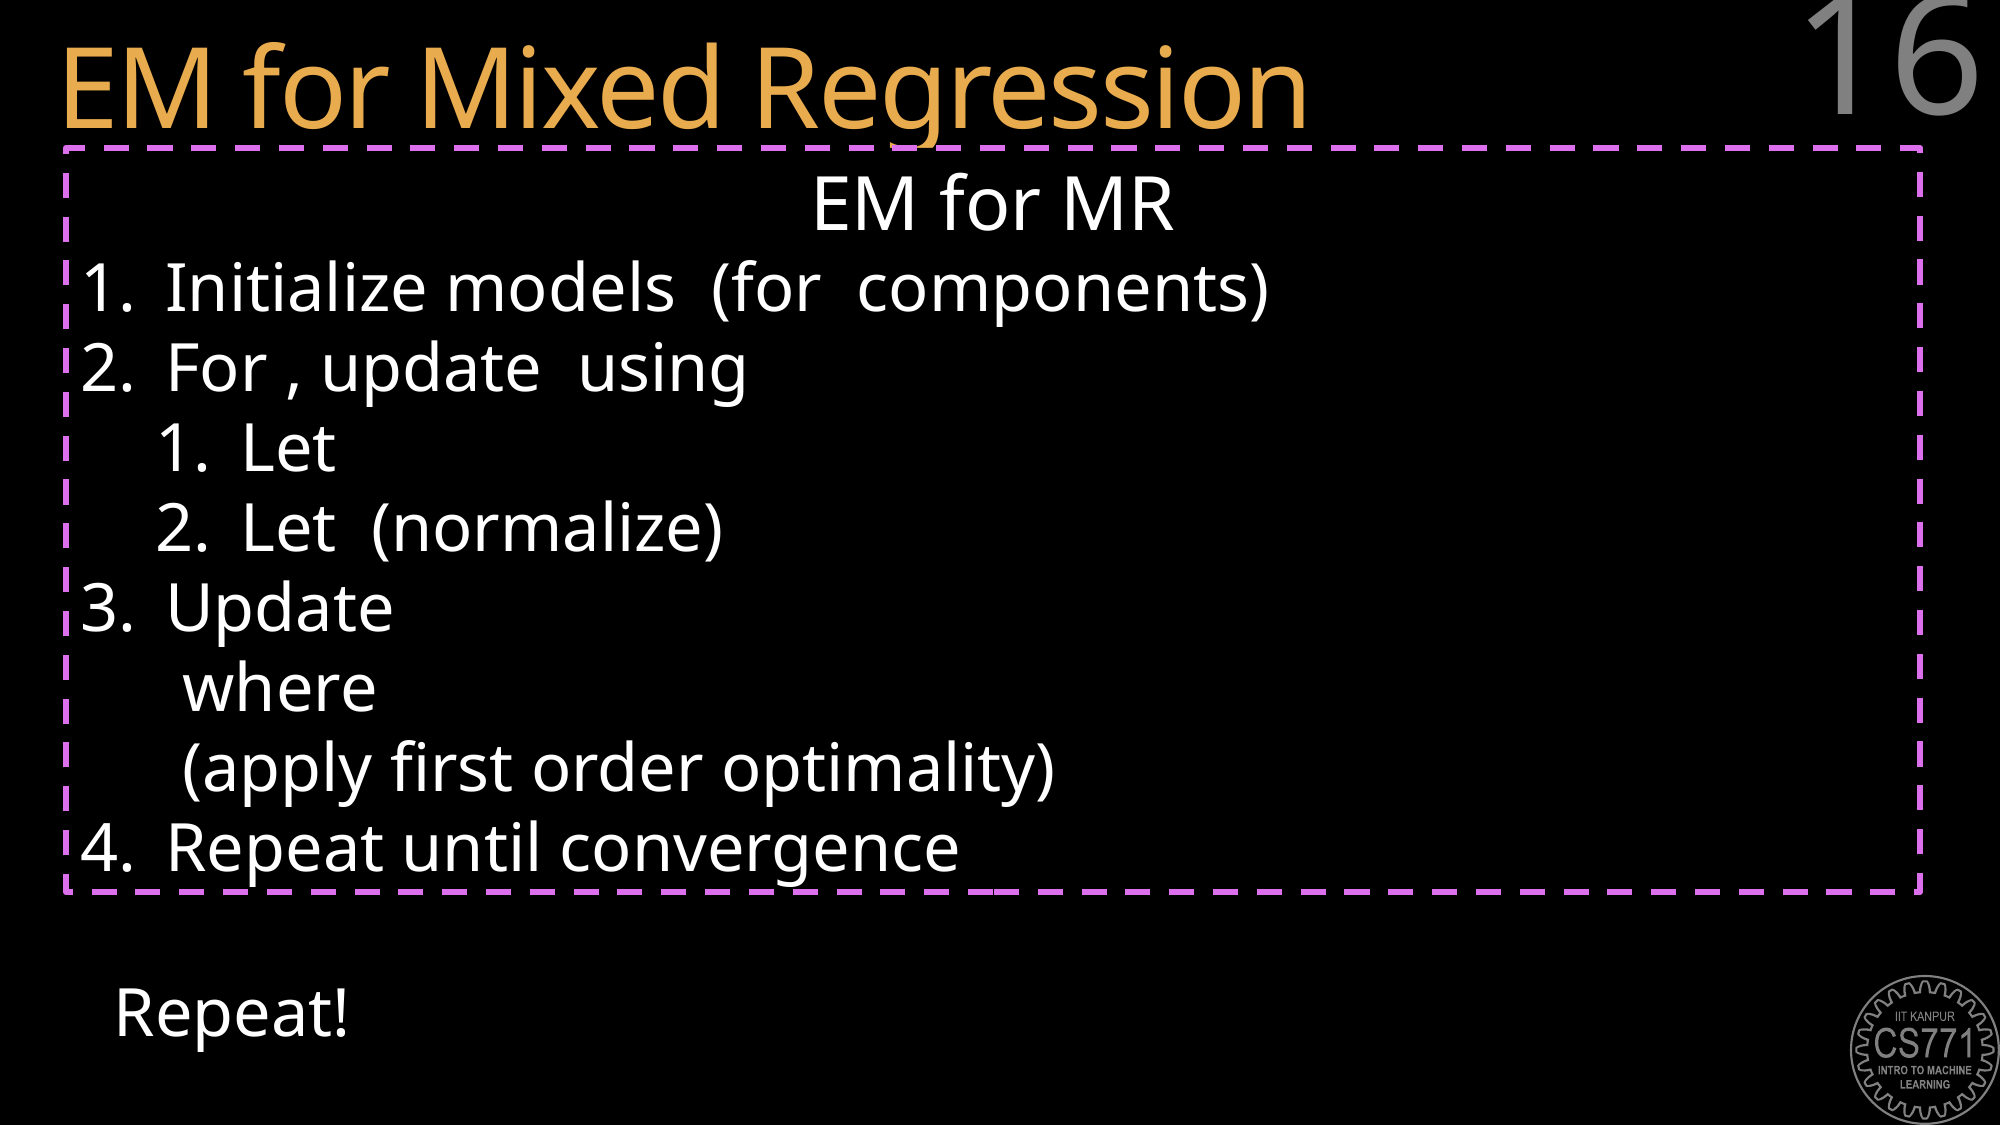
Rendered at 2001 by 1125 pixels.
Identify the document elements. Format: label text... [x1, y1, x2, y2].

slide_number 16 [1520, 6, 2000, 183]
title EM for Mixed Regression [41, 5, 1945, 183]
